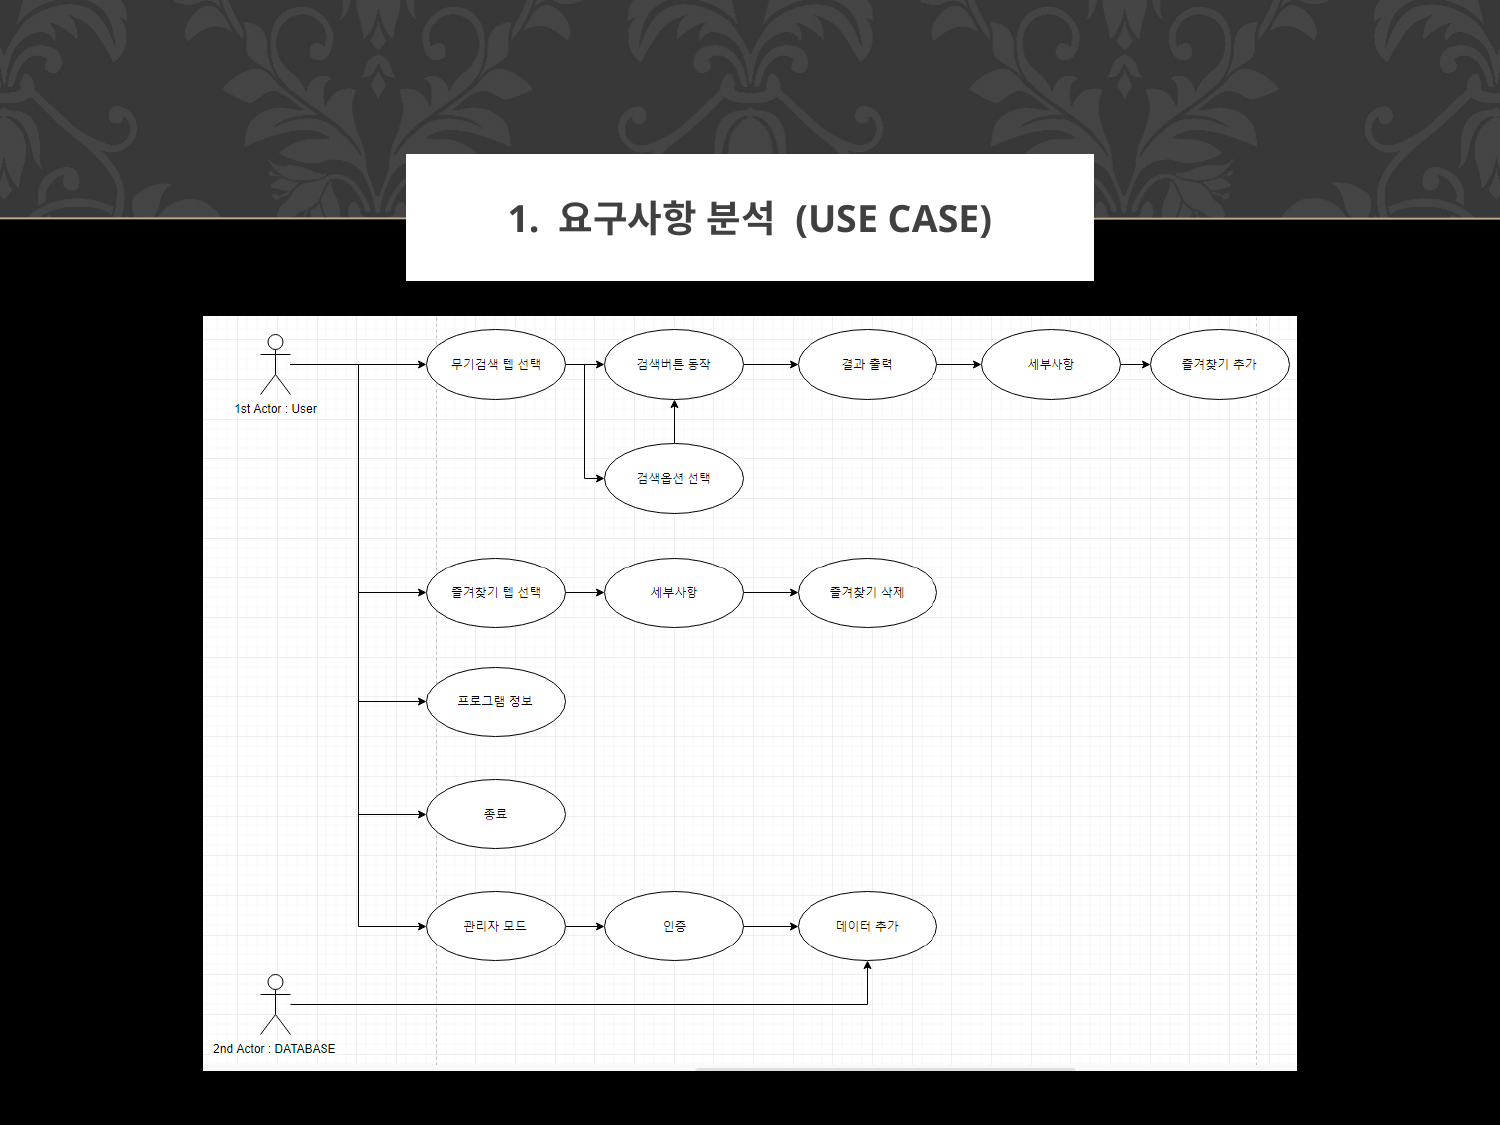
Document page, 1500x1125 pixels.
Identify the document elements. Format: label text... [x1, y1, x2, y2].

picture [203, 316, 1297, 1071]
title 1. 요구사항 분석 (Use case) [406, 154, 1094, 281]
